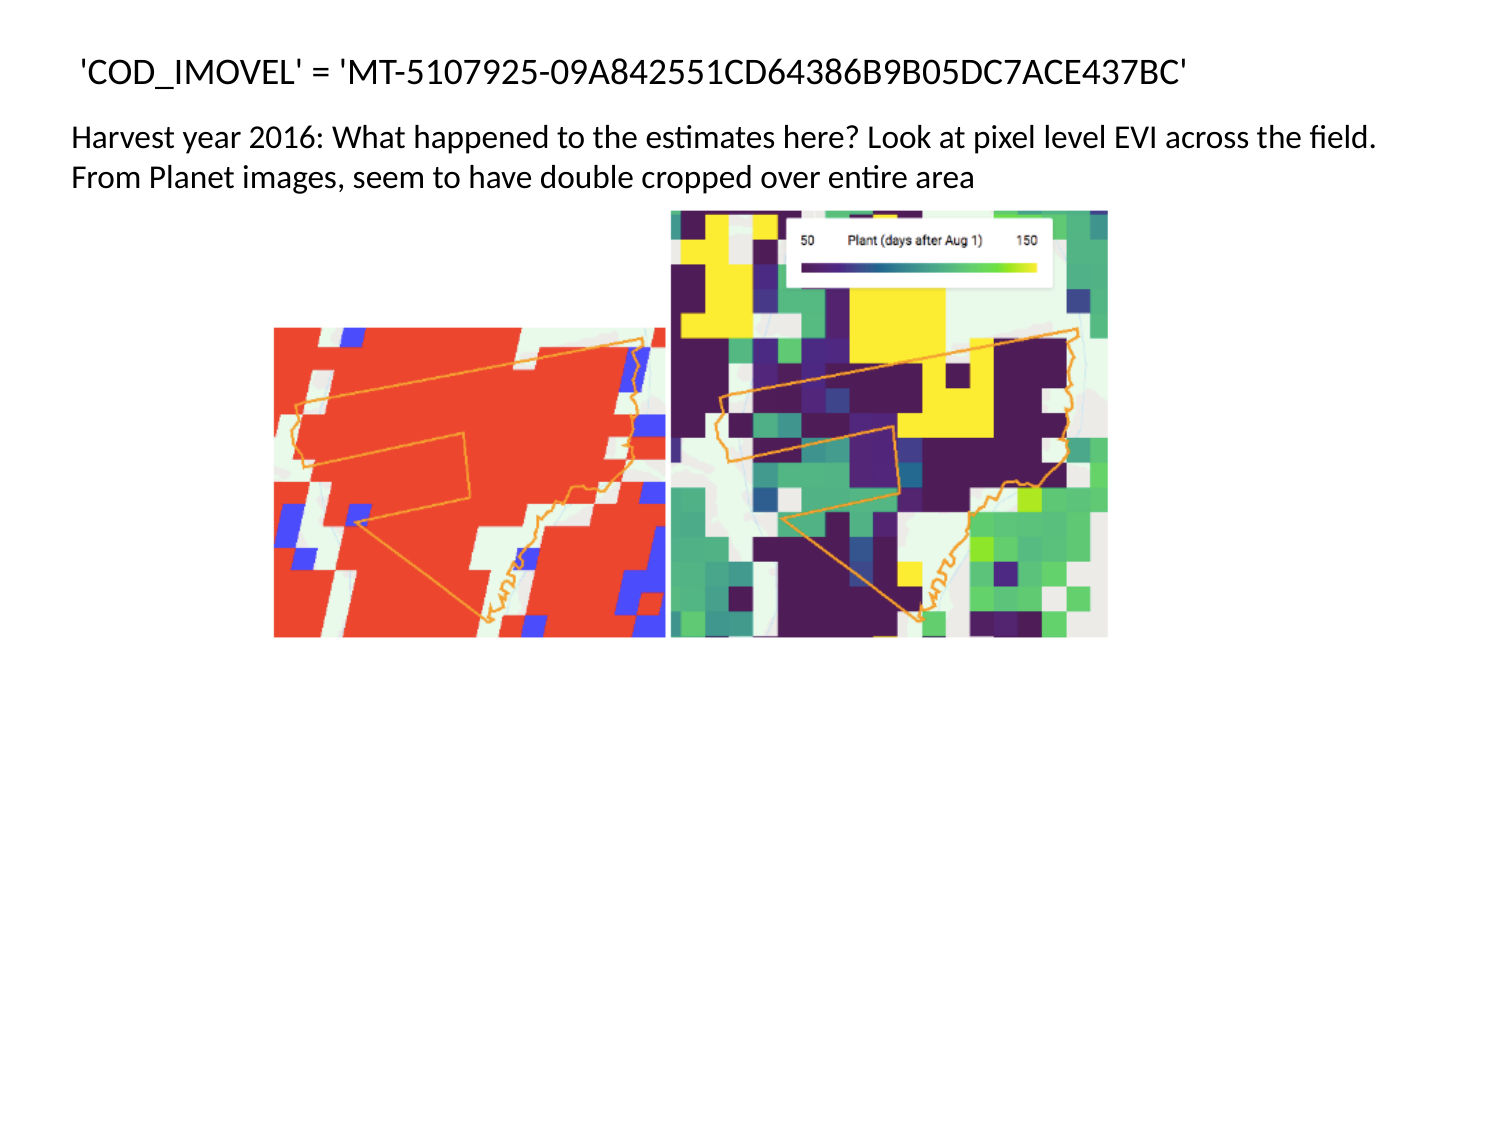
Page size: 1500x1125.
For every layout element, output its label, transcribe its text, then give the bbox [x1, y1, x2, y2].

text_box 'COD_IMOVEL' = 'MT-5107925-09A842551CD64386B9B05DC7ACE437BC' [64, 39, 1203, 100]
picture [258, 204, 1120, 650]
text_box Harvest year 2016: What happened to the estimates here? Look at pixel level EVI across the field. From Planet images, seem to have double cropped over entire area [56, 108, 1394, 203]
